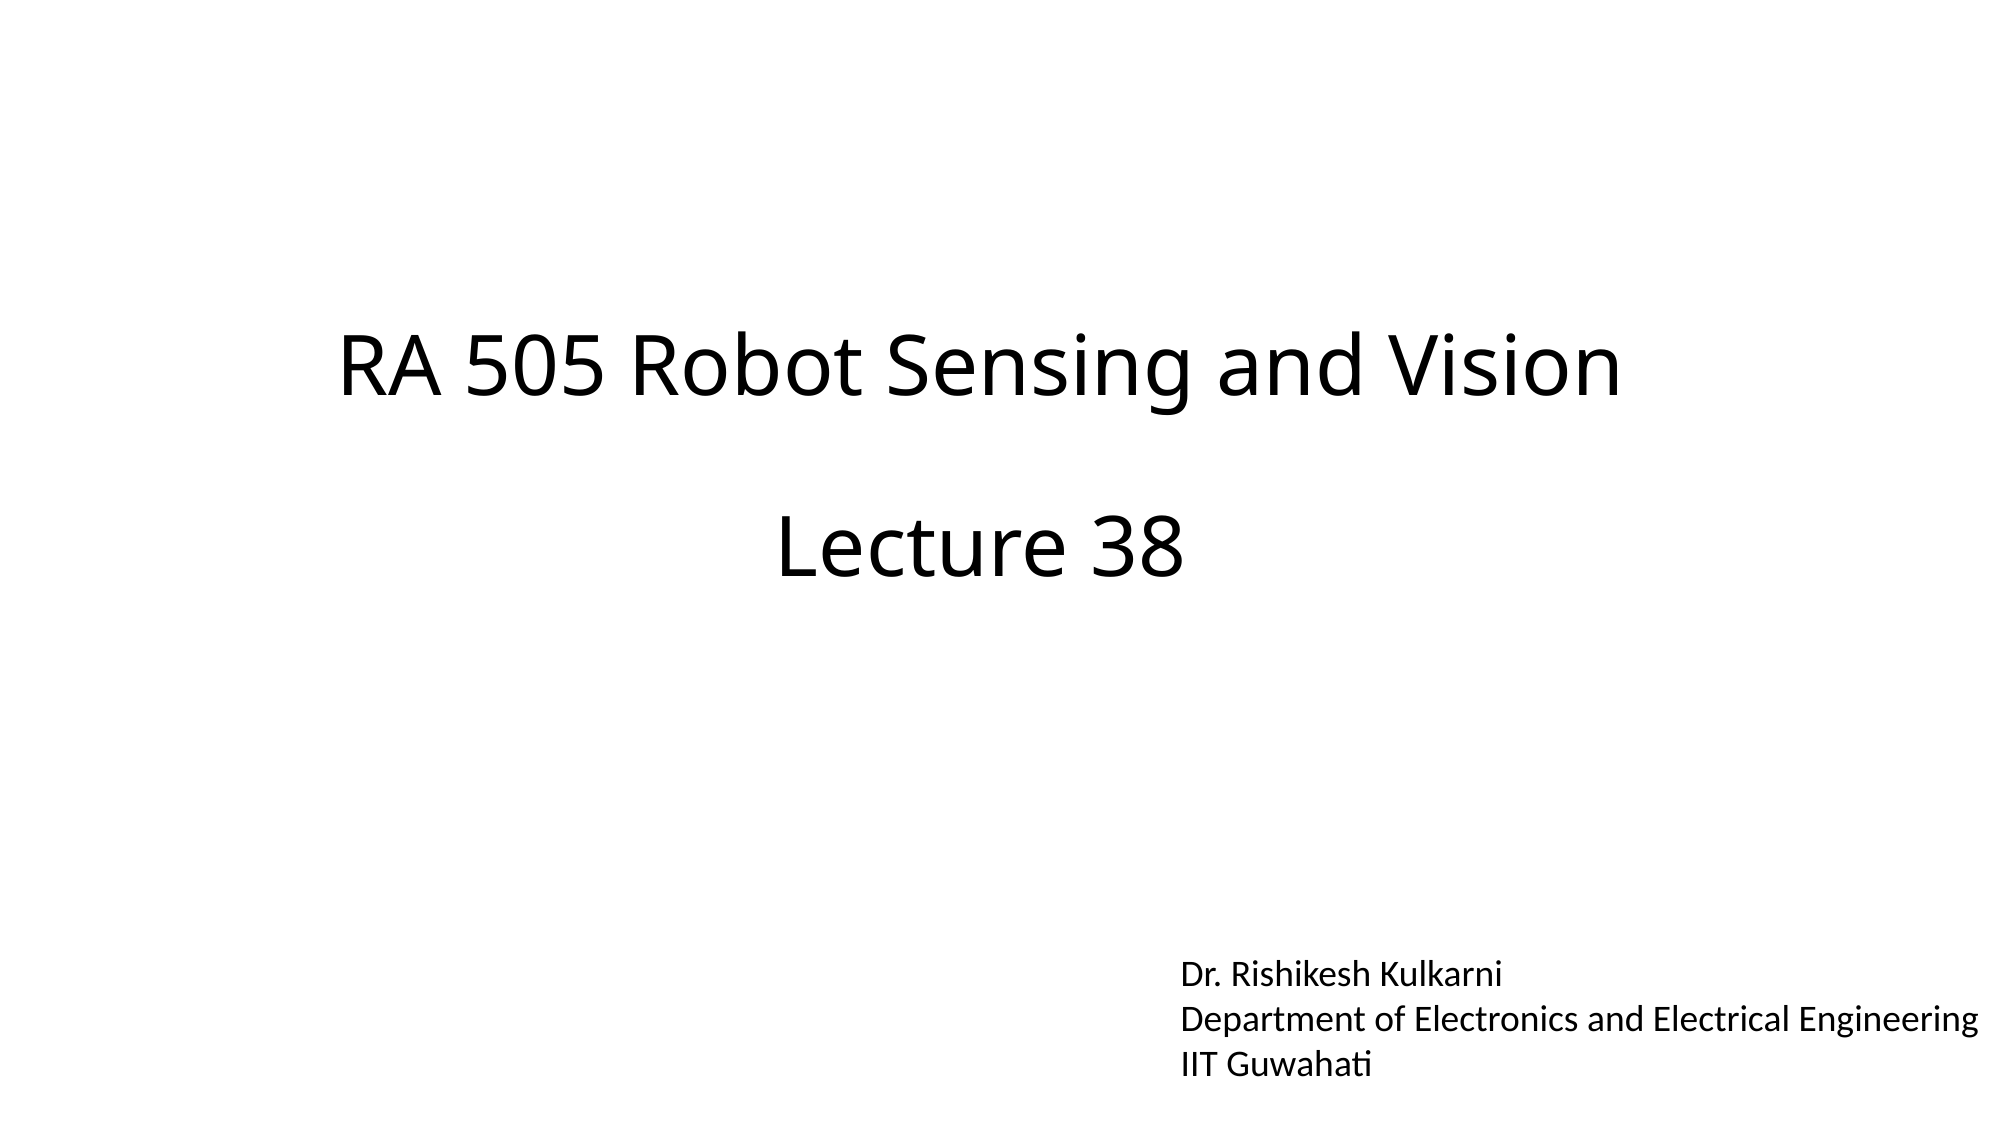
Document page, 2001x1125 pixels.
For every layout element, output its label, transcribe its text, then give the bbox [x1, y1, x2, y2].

title RA 505 Robot Sensing and Vision Lecture 38 [230, 310, 1731, 703]
text_box Dr. Rishikesh Kulkarni Department of Electronics and Electrical Engineering IIT Guwahati [1165, 941, 1995, 1091]
